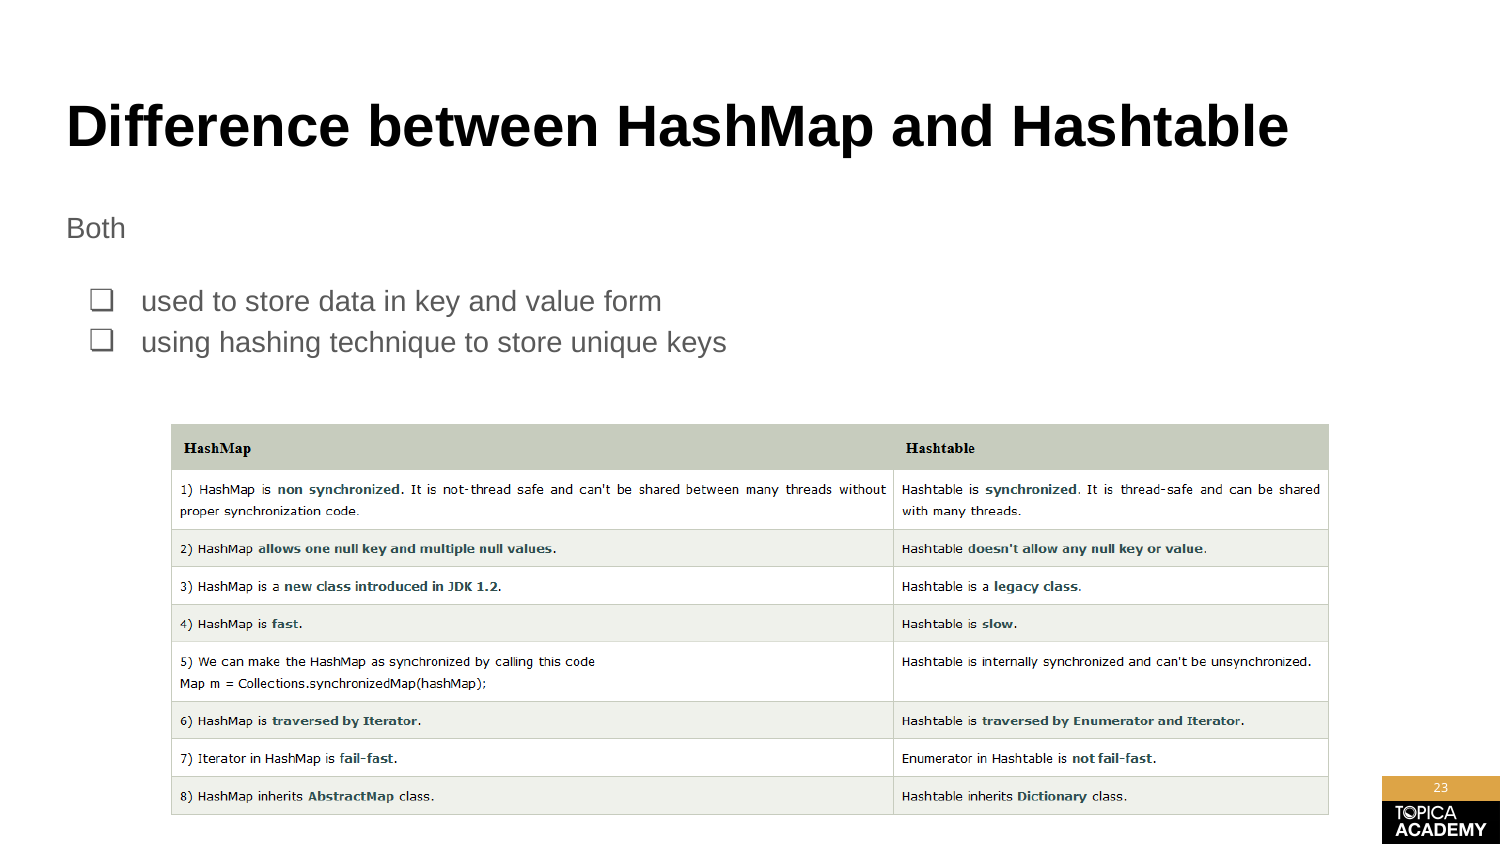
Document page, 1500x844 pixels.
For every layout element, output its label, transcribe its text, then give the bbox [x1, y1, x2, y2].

list Both used to store data in key and value form using hashing technique to store unique keys [51, 189, 1449, 398]
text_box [1381, 775, 1500, 844]
picture [169, 419, 1331, 816]
title Difference between HashMap and Hashtable [51, 72, 1449, 167]
